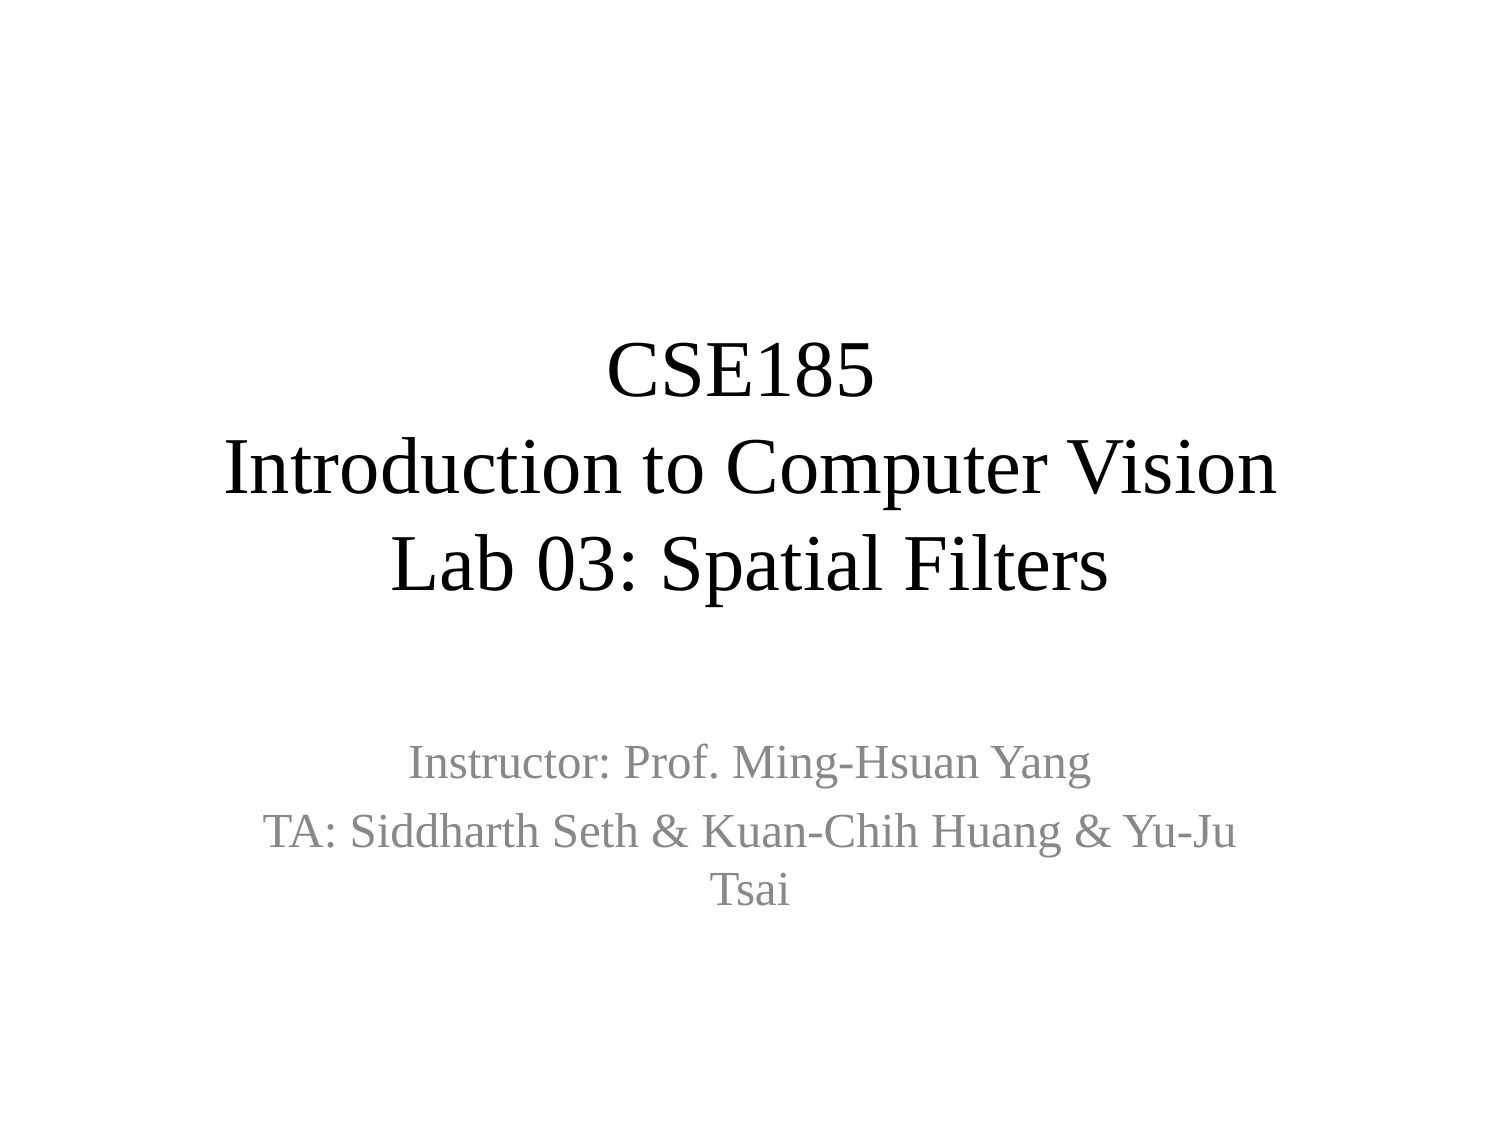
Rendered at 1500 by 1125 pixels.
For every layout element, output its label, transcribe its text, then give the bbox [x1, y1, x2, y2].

subtitle Instructor: Prof. Ming-Hsuan Yang TA: Siddharth Seth & Kuan-Chih Huang & Yu-Ju Tsai [225, 722, 1275, 925]
title CSE185 Introduction to Computer Vision Lab 03: Spatial Filters [50, 307, 1453, 614]
